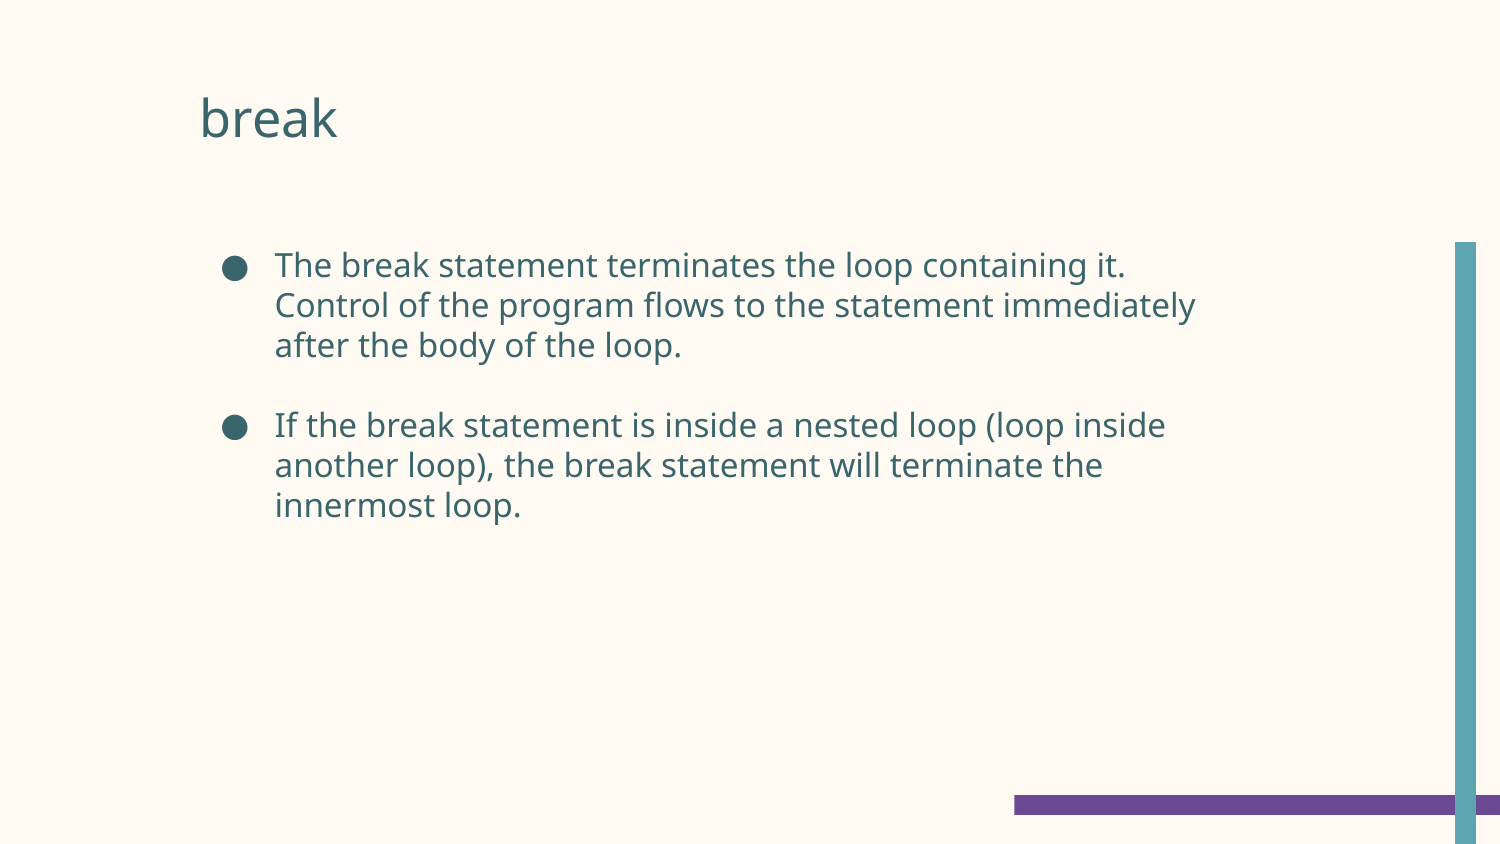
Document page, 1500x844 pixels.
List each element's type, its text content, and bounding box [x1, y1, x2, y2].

list The break statement terminates the loop containing it. Control of the program flows to the statement immediately after the body of the loop. If the break statement is inside a nested loop (loop inside another loop), the break statement will terminate the innermost loop. [184, 229, 1248, 464]
title break [184, 69, 697, 164]
